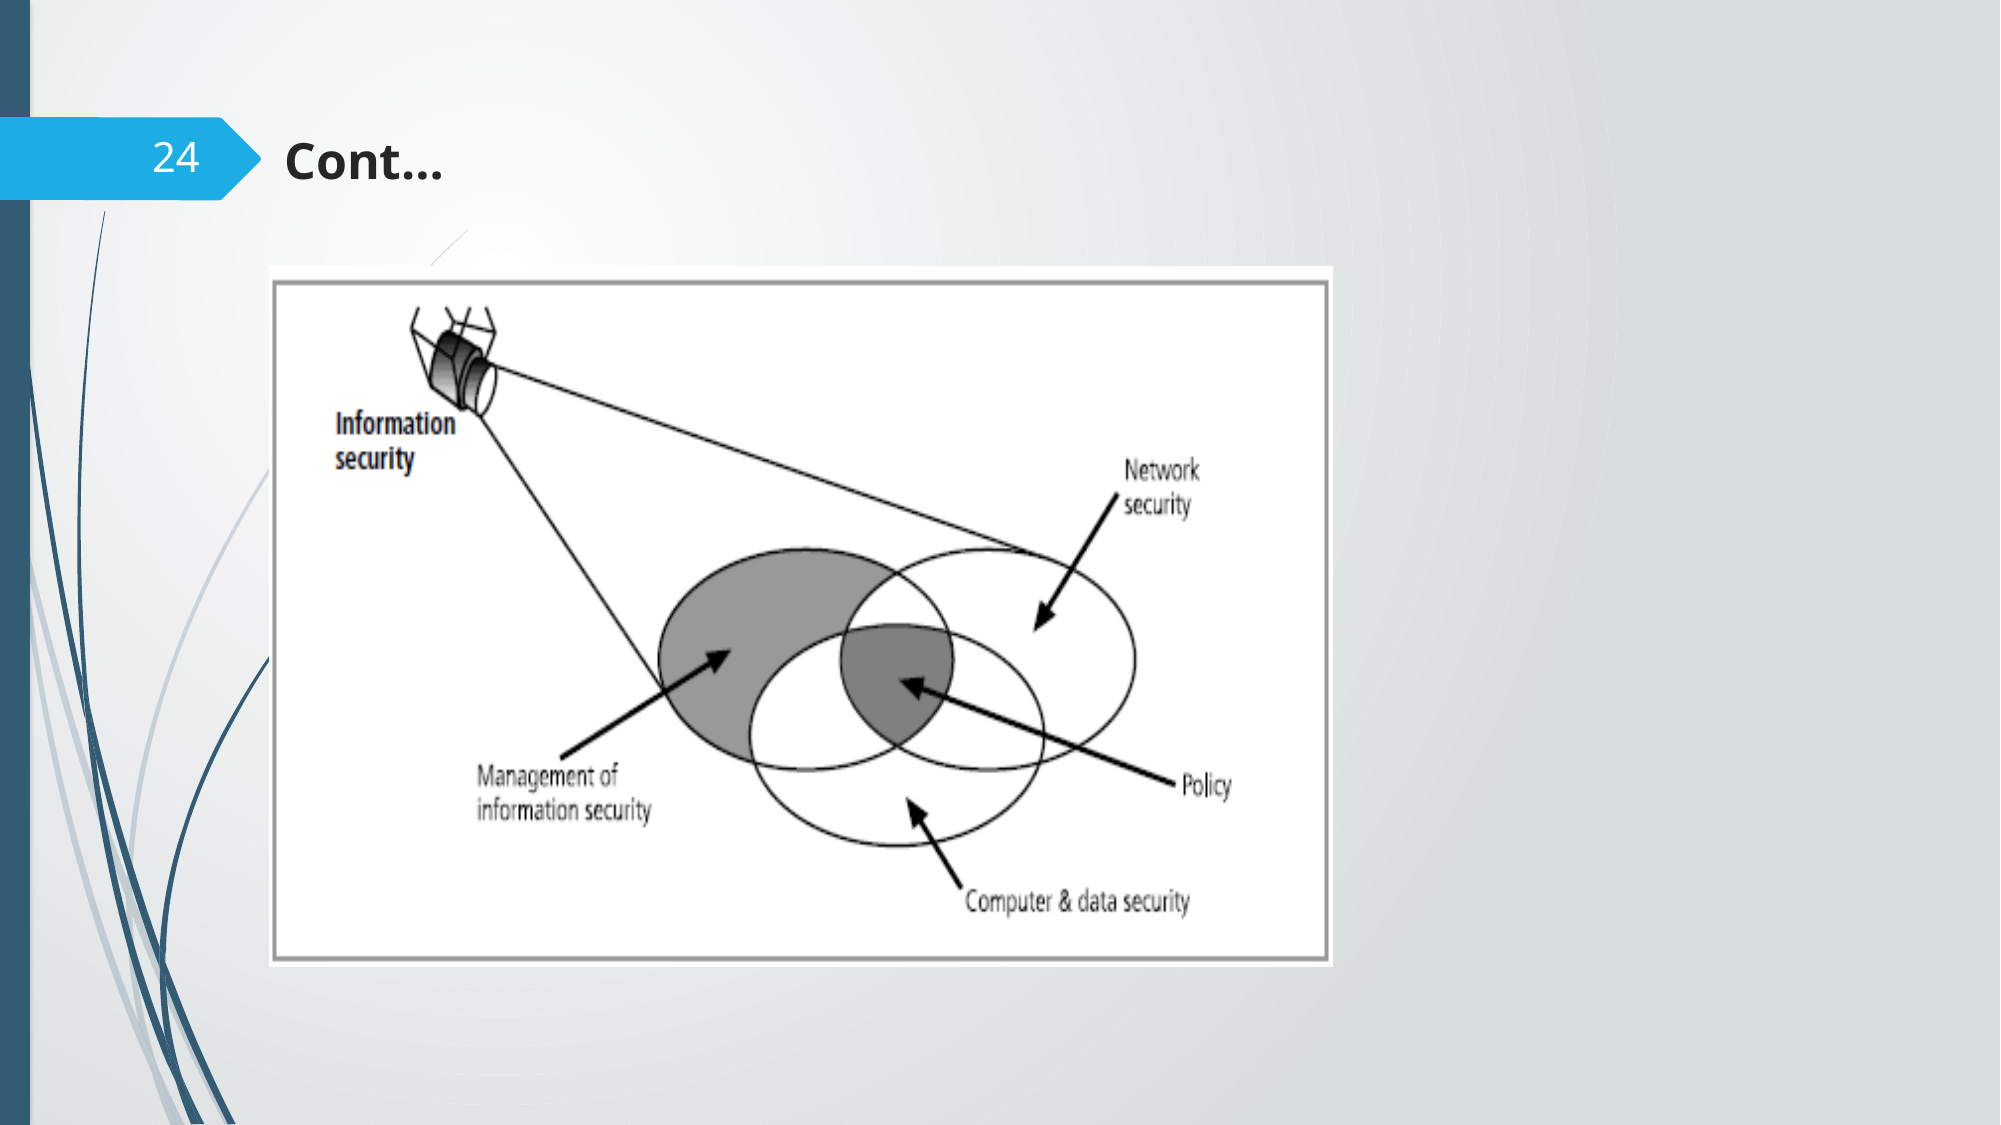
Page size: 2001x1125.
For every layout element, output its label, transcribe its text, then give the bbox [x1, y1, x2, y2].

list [269, 266, 1333, 967]
title Cont… [269, 121, 1732, 194]
slide_number 24 [87, 129, 216, 190]
